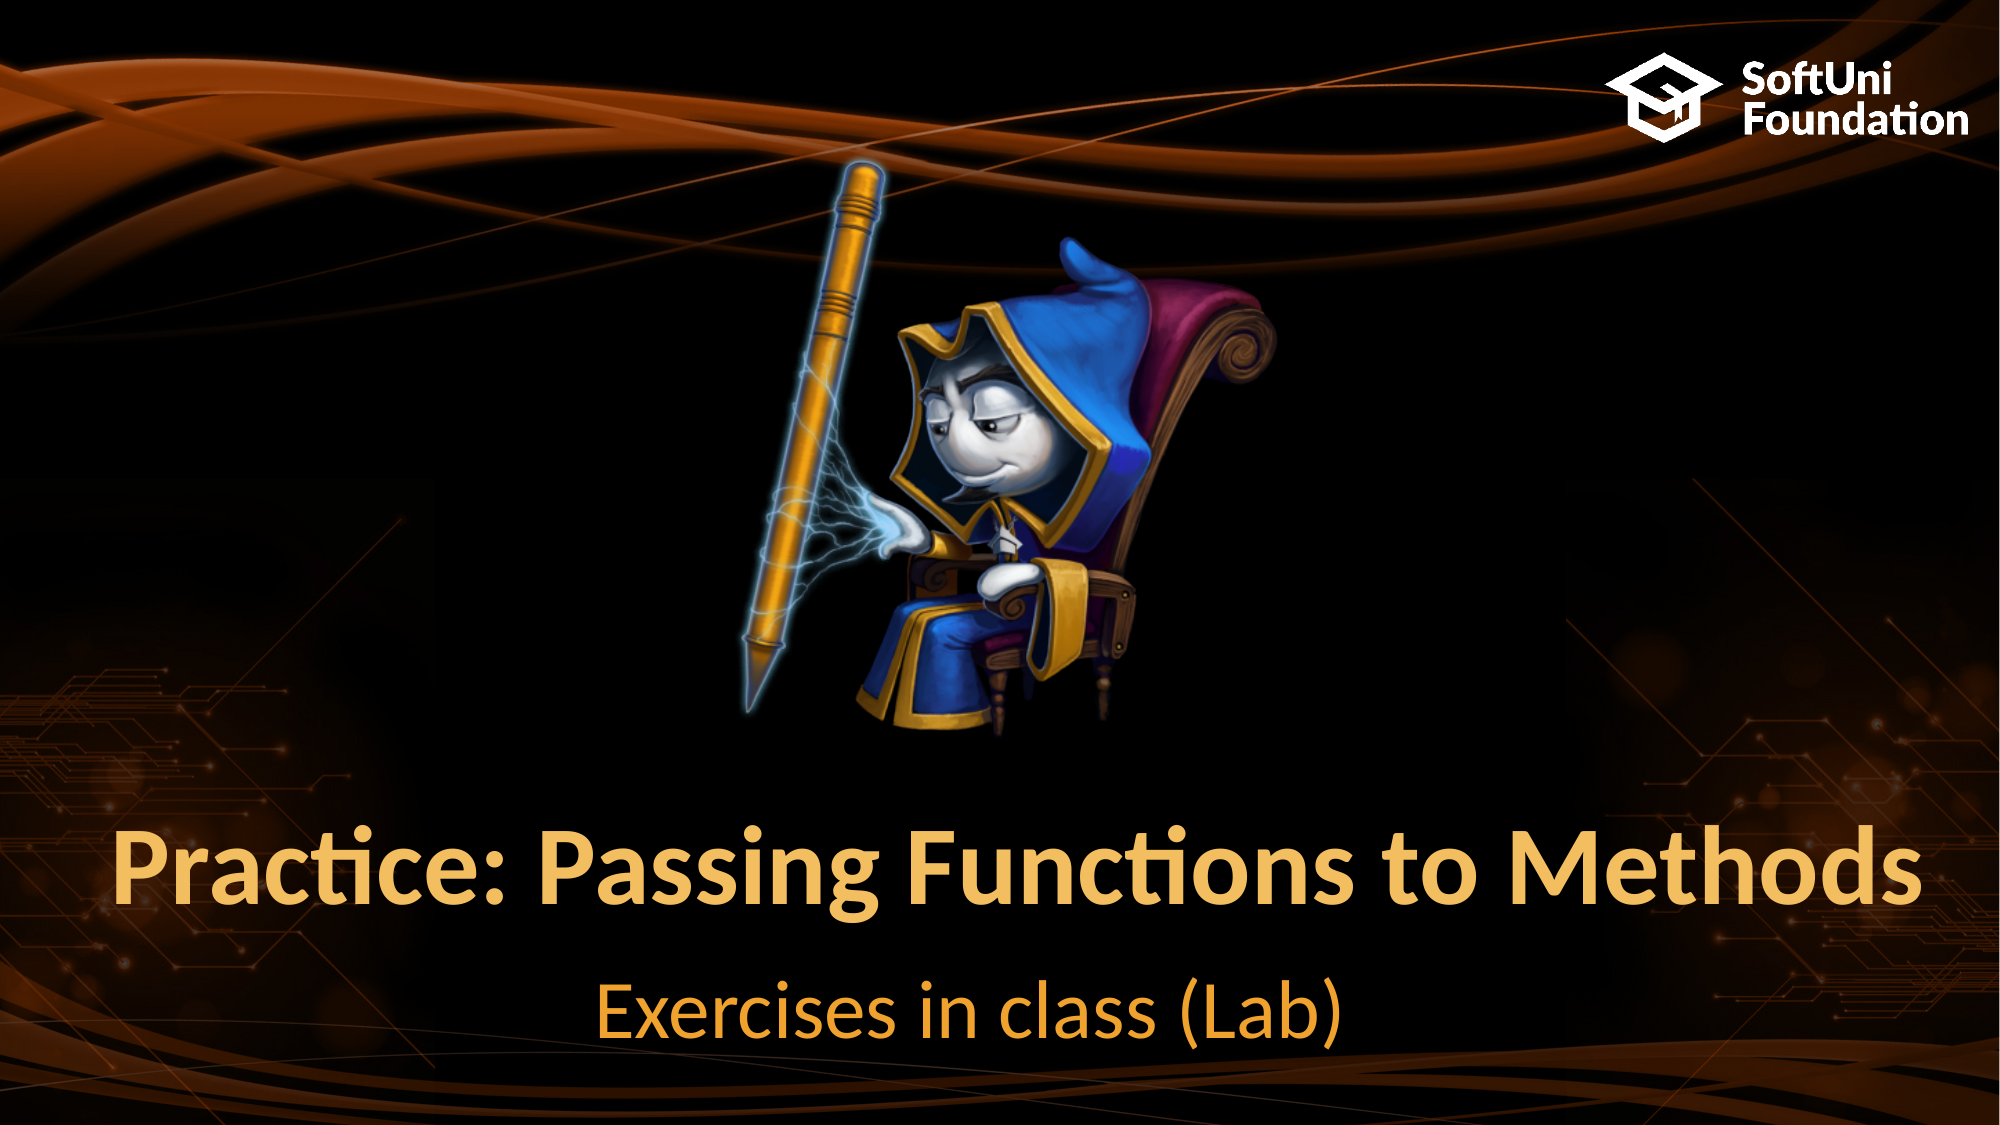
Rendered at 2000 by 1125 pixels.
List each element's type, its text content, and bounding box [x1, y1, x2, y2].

list Exercises in class (Lab) [237, 944, 1704, 1062]
title Practice: Passing Functions to Methods [99, 677, 1938, 935]
picture [0, 0, 2000, 1125]
